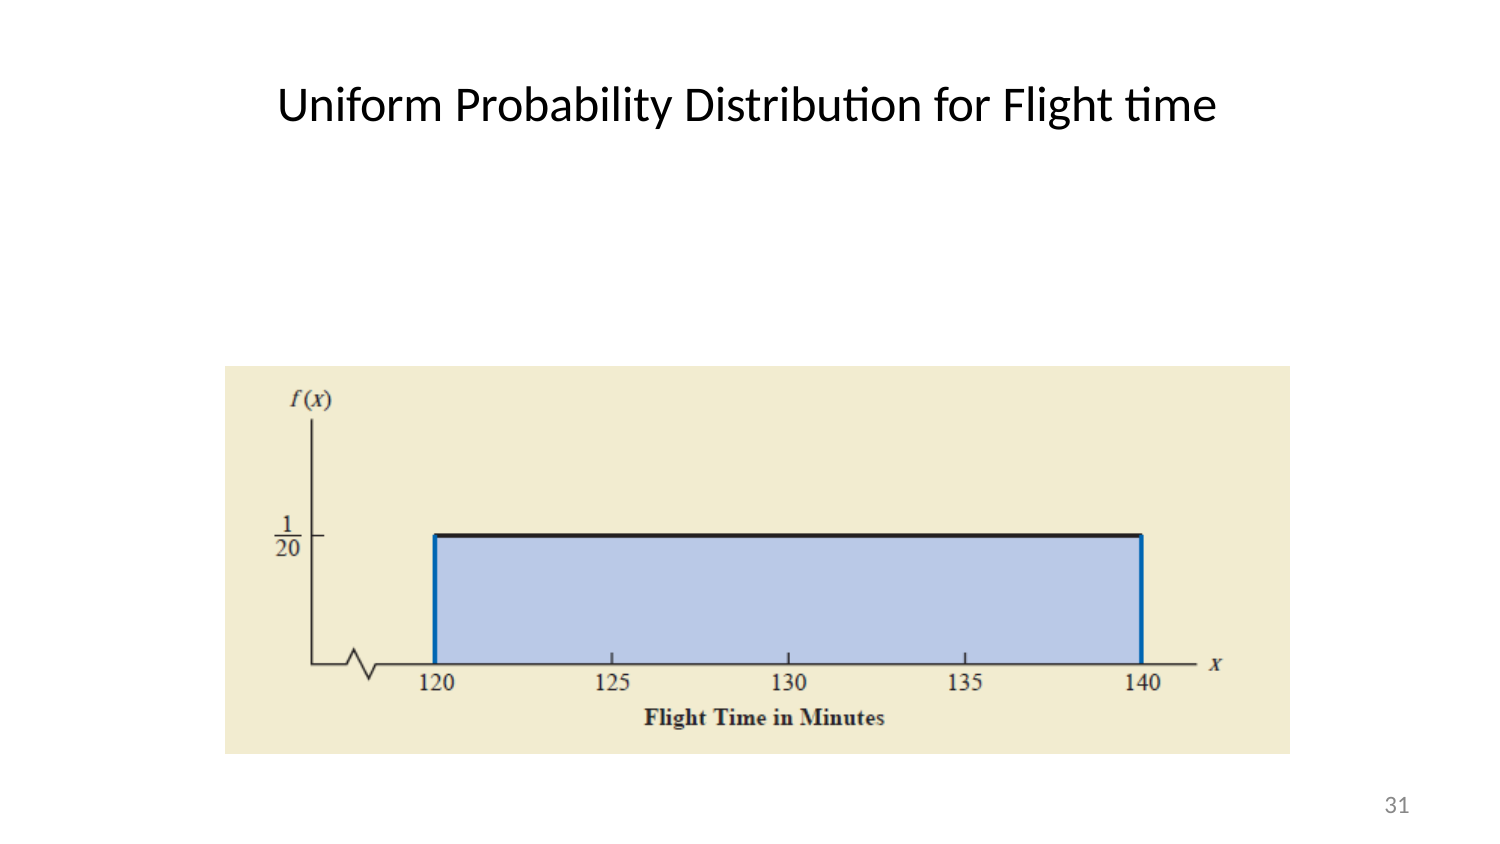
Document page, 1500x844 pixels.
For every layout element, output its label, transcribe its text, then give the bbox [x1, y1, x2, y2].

picture [224, 366, 1290, 754]
text_box 31 [1378, 790, 1417, 819]
title Uniform Probability Distribution for Flight time [275, 29, 1225, 173]
